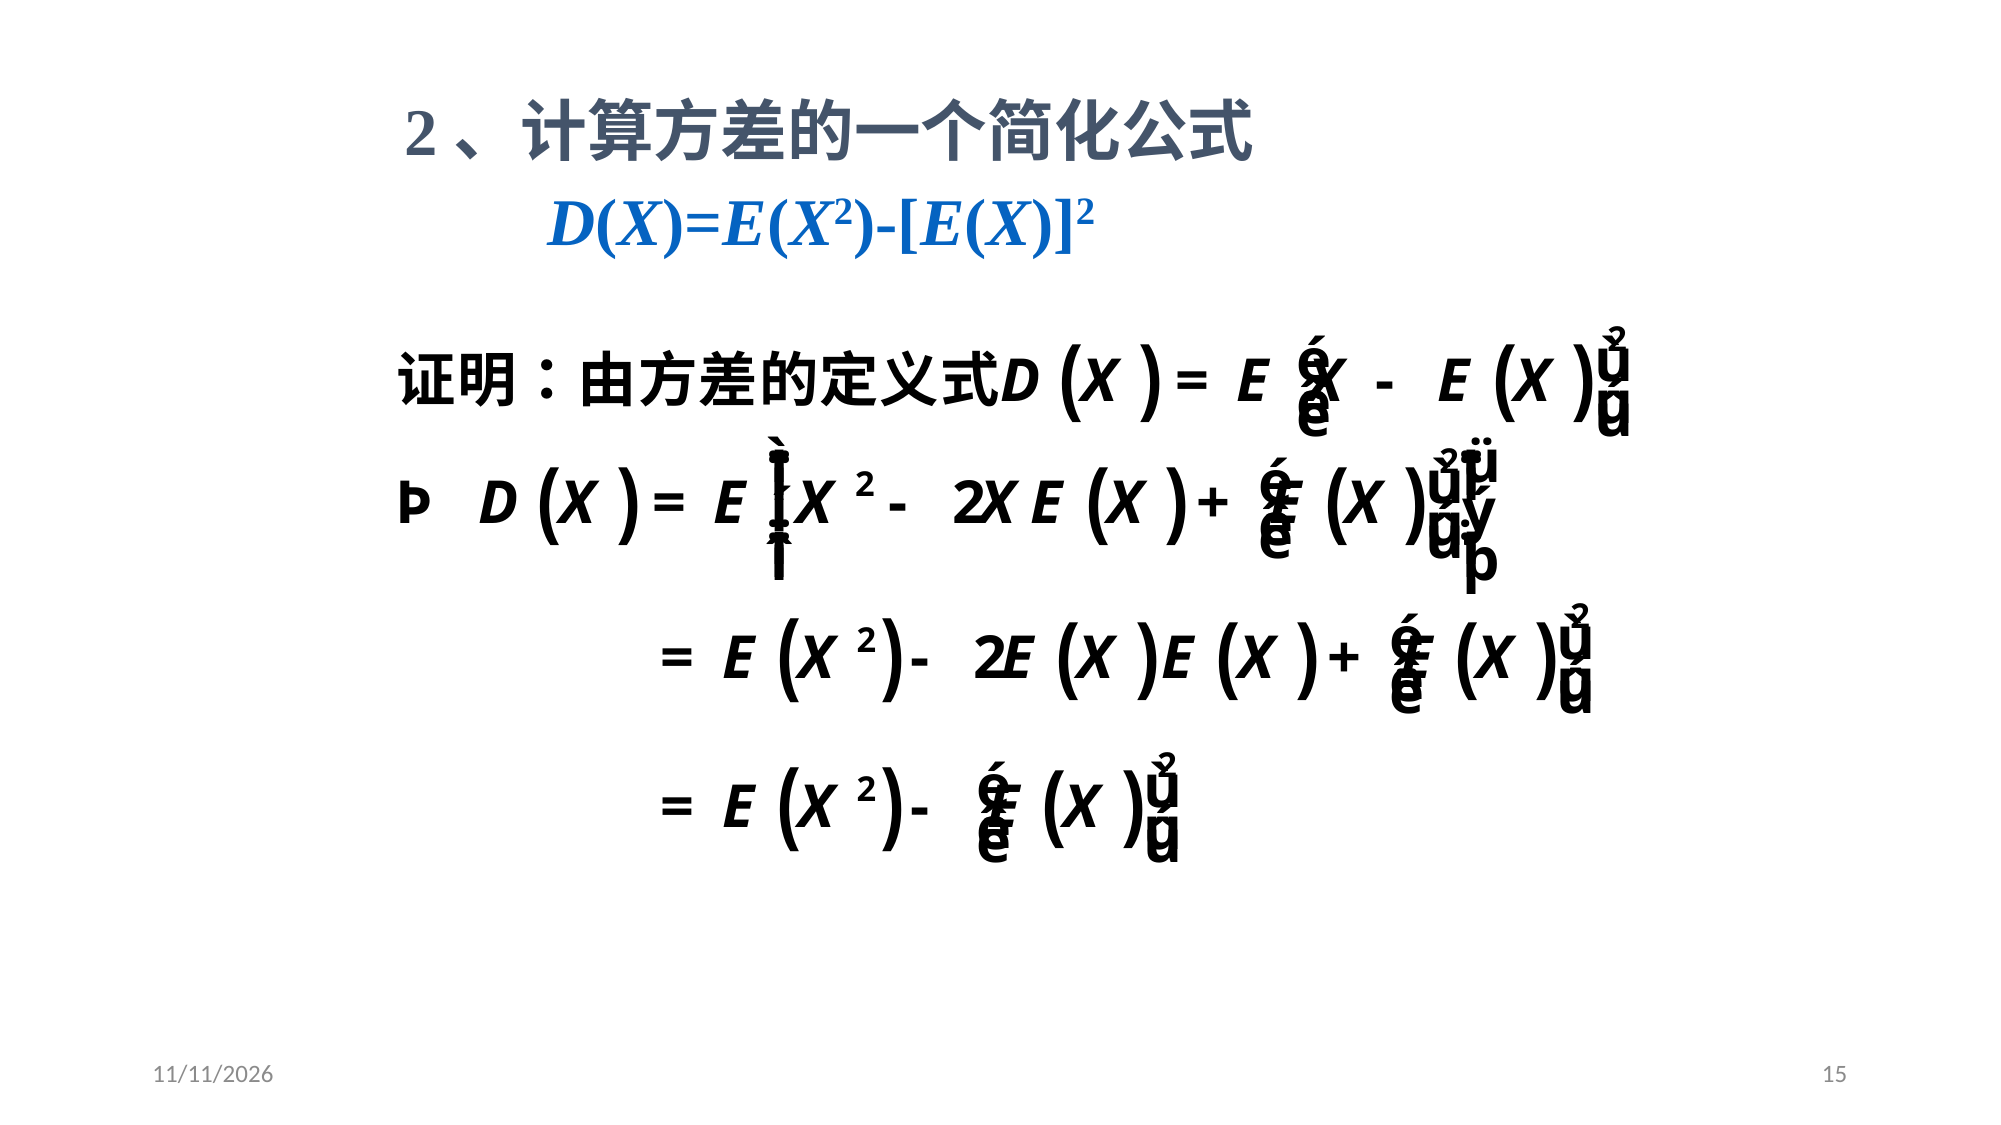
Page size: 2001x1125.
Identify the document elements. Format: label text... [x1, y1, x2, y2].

slide_number 15 [1412, 1042, 1863, 1103]
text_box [654, 733, 1185, 873]
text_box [389, 306, 1634, 594]
text_box D(X)=E(X2)-[E(X)]2 [431, 171, 1194, 306]
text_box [654, 584, 1597, 724]
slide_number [137, 1042, 588, 1103]
text_box 2、计算方差的一个简化公式 [389, 81, 1311, 176]
